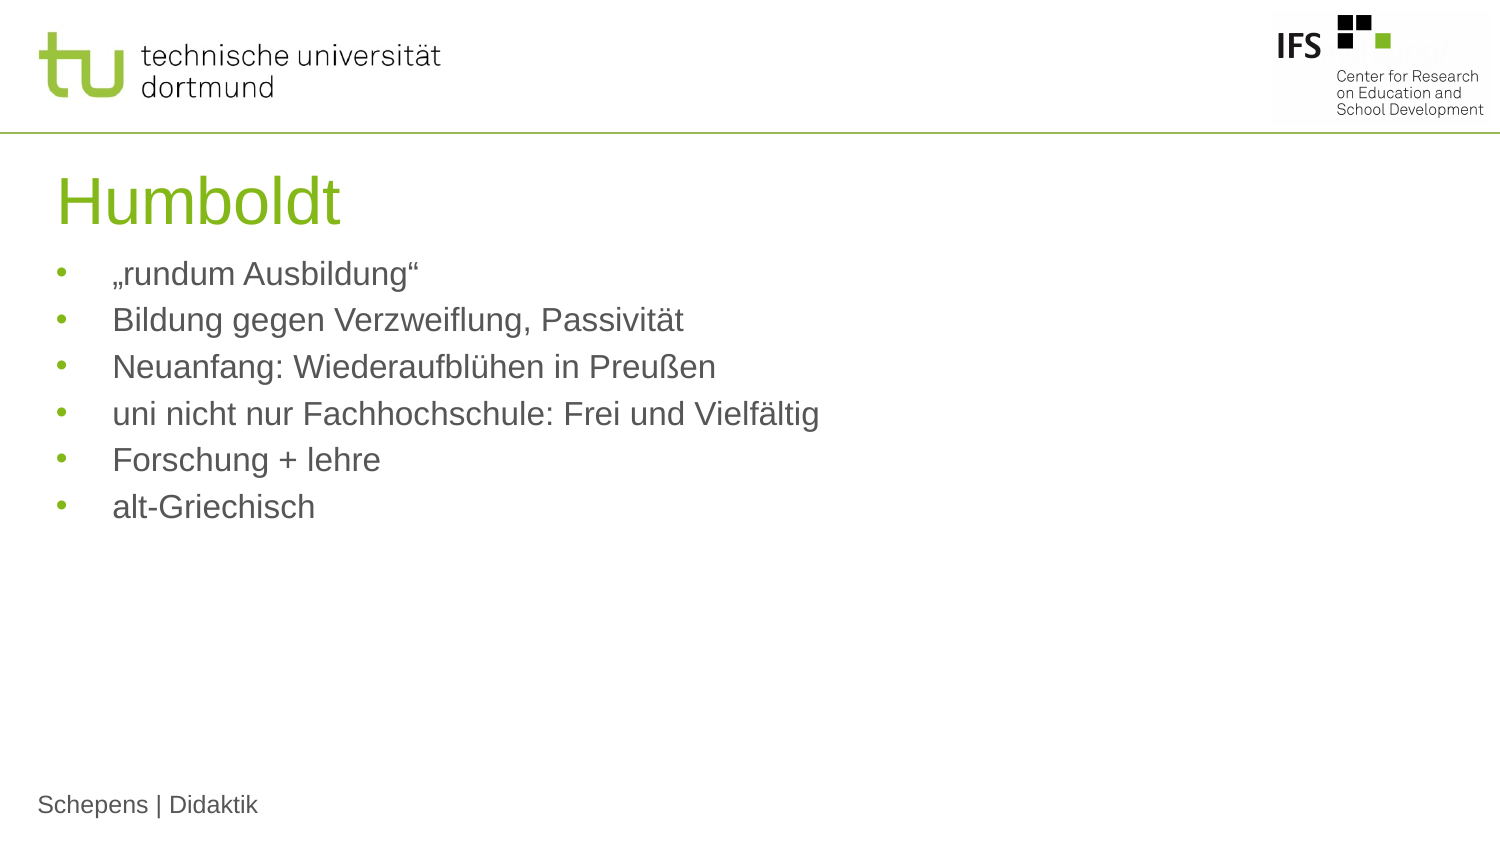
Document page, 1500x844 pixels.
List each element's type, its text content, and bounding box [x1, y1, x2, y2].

picture [1271, 10, 1491, 126]
list „rundum Ausbildung“ Bildung gegen Verzweiflung, Passivität Neuanfang: Wiederaufblühen in Preußen uni nicht nur Fachhochschule: Frei und Vielfältig Forschung + lehre alt-Griechisch [41, 244, 1459, 777]
title Humboldt [41, 150, 1459, 233]
picture [9, 2, 476, 132]
